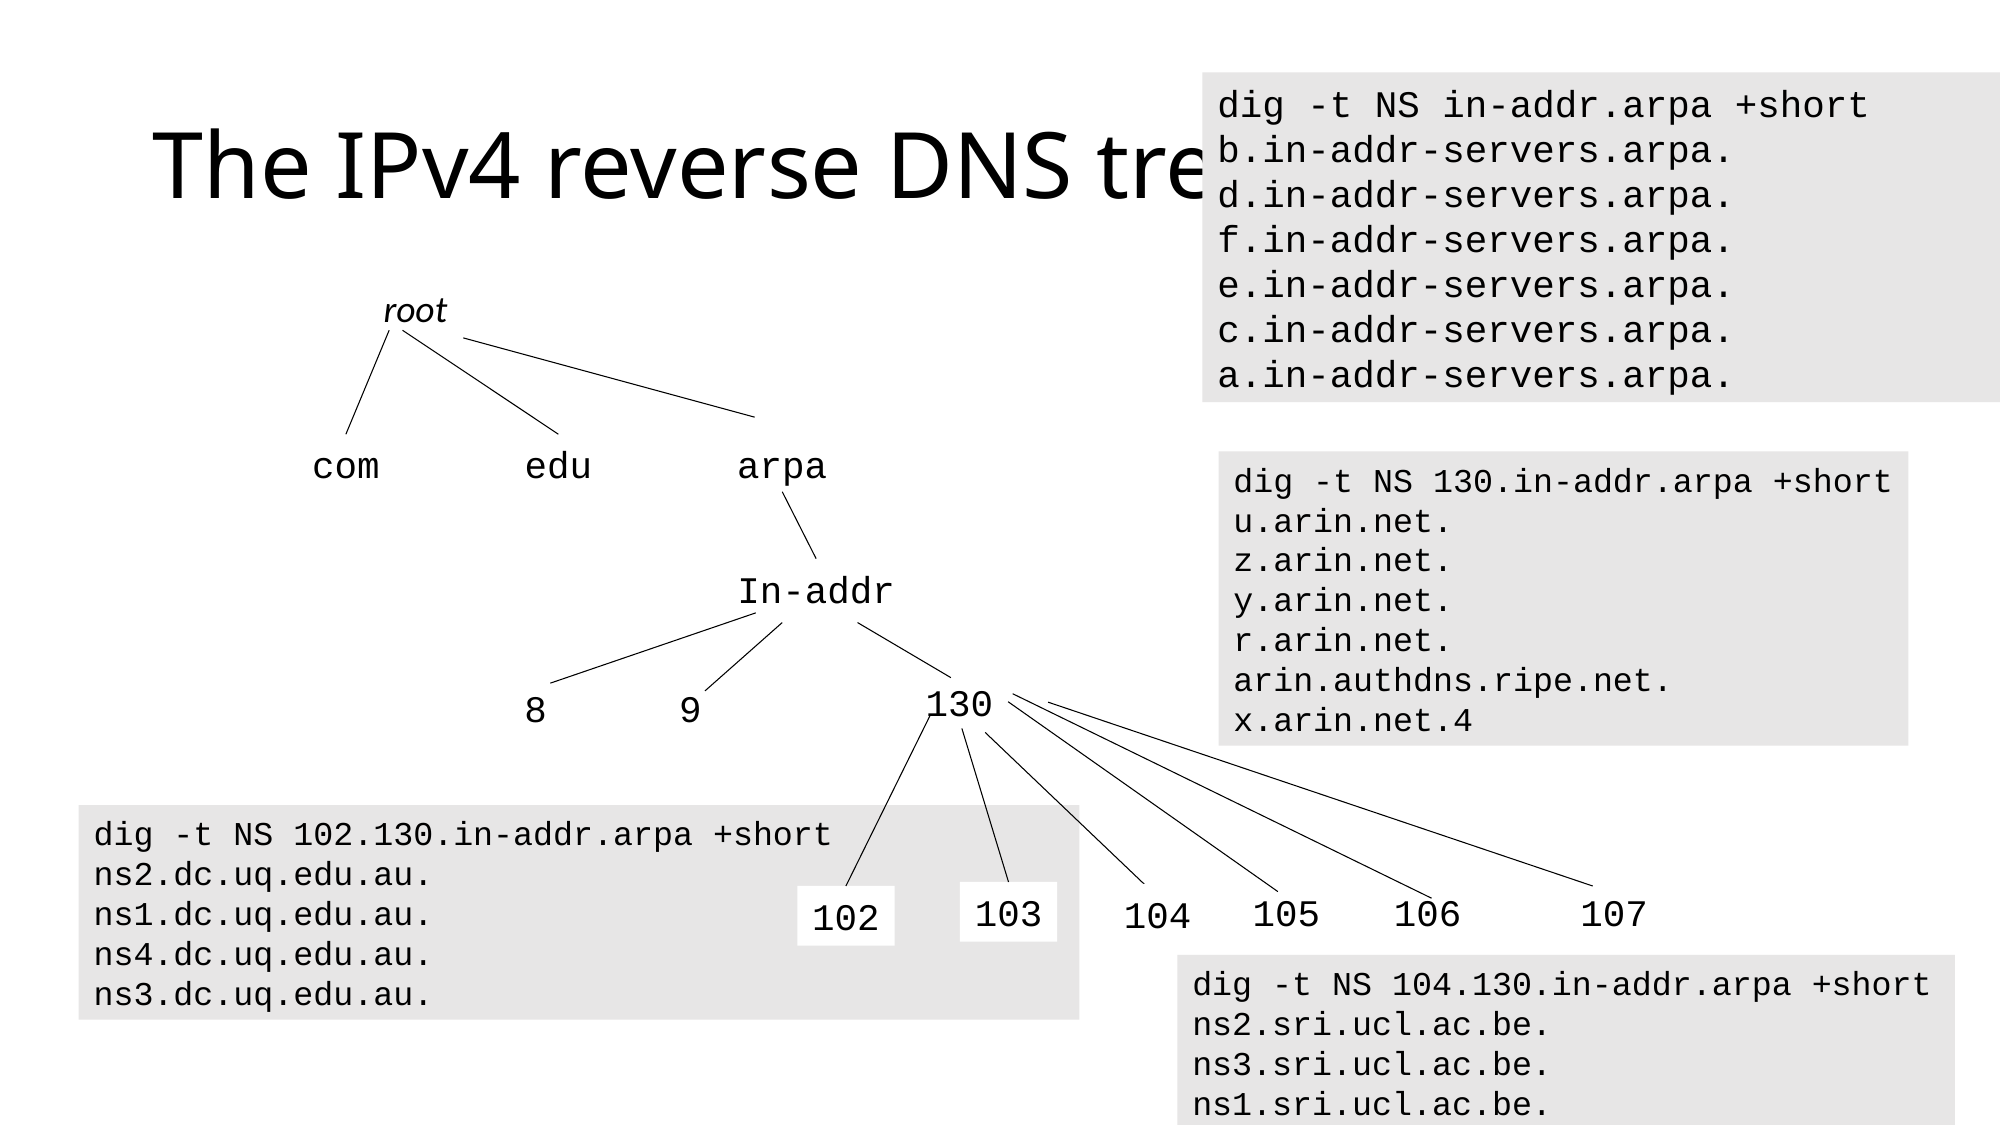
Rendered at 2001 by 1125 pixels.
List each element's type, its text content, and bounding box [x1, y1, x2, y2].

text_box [985, 732, 1008, 886]
text_box 130 [910, 671, 1009, 732]
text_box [1012, 693, 1432, 899]
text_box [345, 330, 390, 435]
title The IPv4 reverse DNS tree [137, 59, 1863, 278]
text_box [782, 491, 817, 559]
text_box dig -t NS 130.in-addr.arpa +short u.arin.net. z.arin.net. y.arin.net. r.arin.net. arin.authdns.ripe.net. x.arin.net.4 [1218, 451, 1909, 746]
text_box 9 [664, 684, 717, 738]
text_box 106 [1379, 886, 1478, 942]
text_box 8 [509, 677, 562, 738]
text_box root [368, 277, 463, 337]
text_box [857, 622, 951, 678]
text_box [550, 612, 756, 684]
text_box 105 [1237, 899, 1337, 942]
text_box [845, 715, 931, 886]
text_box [402, 330, 559, 435]
text_box dig -t NS 104.130.in-addr.arpa +short ns2.sri.ucl.ac.be. ns3.sri.ucl.ac.be. ns1.sri.ucl.ac.be. [1177, 954, 1955, 1125]
text_box In-addr [722, 558, 910, 619]
text_box dig -t NS 102.130.in-addr.arpa +short ns2.dc.uq.edu.au. ns1.dc.uq.edu.au. ns4.dc.uq.edu.au. ns3.dc.uq.edu.au. [78, 805, 1080, 1020]
text_box 102 [797, 885, 895, 946]
text_box dig -t NS in-addr.arpa +short b.in-addr-servers.arpa. d.in-addr-servers.arpa. f.in-addr-servers.arpa. e.in-addr-servers.arpa. c.in-addr-servers.arpa. a.in-addr-servers.arpa. [1202, 72, 2000, 403]
text_box edu [509, 434, 607, 494]
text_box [1048, 702, 1593, 886]
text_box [705, 622, 783, 691]
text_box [1008, 702, 1012, 892]
text_box 104 [1109, 899, 1207, 944]
text_box arpa [722, 434, 843, 494]
text_box 107 [1565, 881, 1664, 942]
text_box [961, 728, 1008, 882]
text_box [559, 337, 755, 418]
text_box 103 [959, 881, 1058, 942]
text_box com [297, 434, 395, 494]
